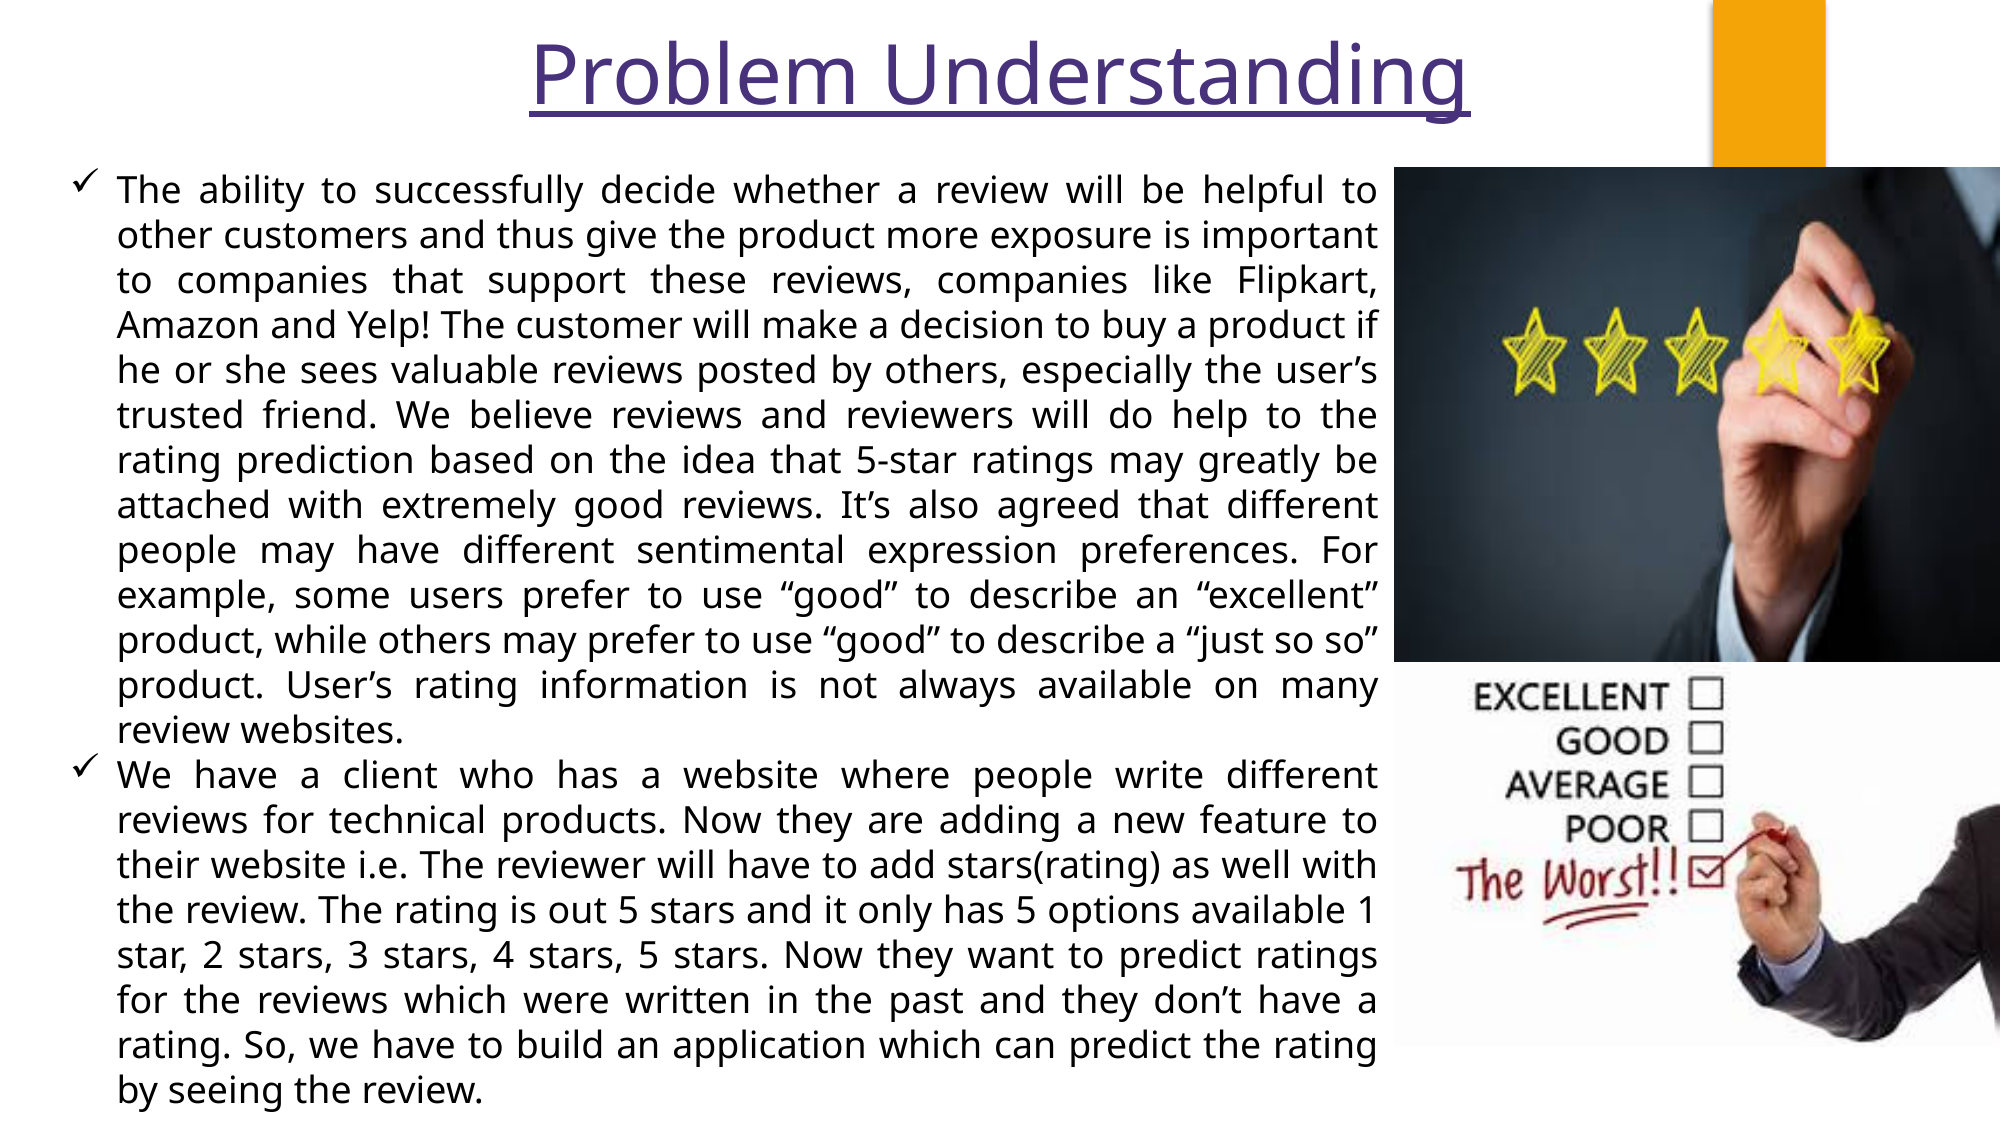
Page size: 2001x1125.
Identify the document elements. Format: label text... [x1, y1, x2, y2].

text_box Problem Understanding [102, 13, 1897, 129]
picture [1394, 167, 2000, 1047]
text_box The ability to successfully decide whether a review will be helpful to other customers and thus give the product more exposure is important to companies that support these reviews, companies like Flipkart, Amazon and Yelp! The customer will make a decision to buy a product if he or she sees valuable reviews posted by others, especially the user’s trusted friend. We believe reviews and reviewers will do help to the rating prediction based on the idea that 5-star ratings may greatly be attached with extremely good reviews. It’s also agreed that different people may have different sentimental expression preferences. For example, some users prefer to use “good” to describe an “excellent” product, while others may prefer to use “good” to describe a “just so so” product. User’s rating information is not always available on many review websites. We have a client who has a website where people write different reviews for technical products. Now they are adding a new feature to their website i.e. The reviewer will have to add stars(rating) as well with the review. The rating is out 5 stars and it only has 5 options available 1 star, 2 stars, 3 stars, 4 stars, 5 stars. Now they want to predict ratings for the reviews which were written in the past and they don’t have a rating. So, we have to build an application which can predict the rating by seeing the review. [55, 159, 1395, 1125]
